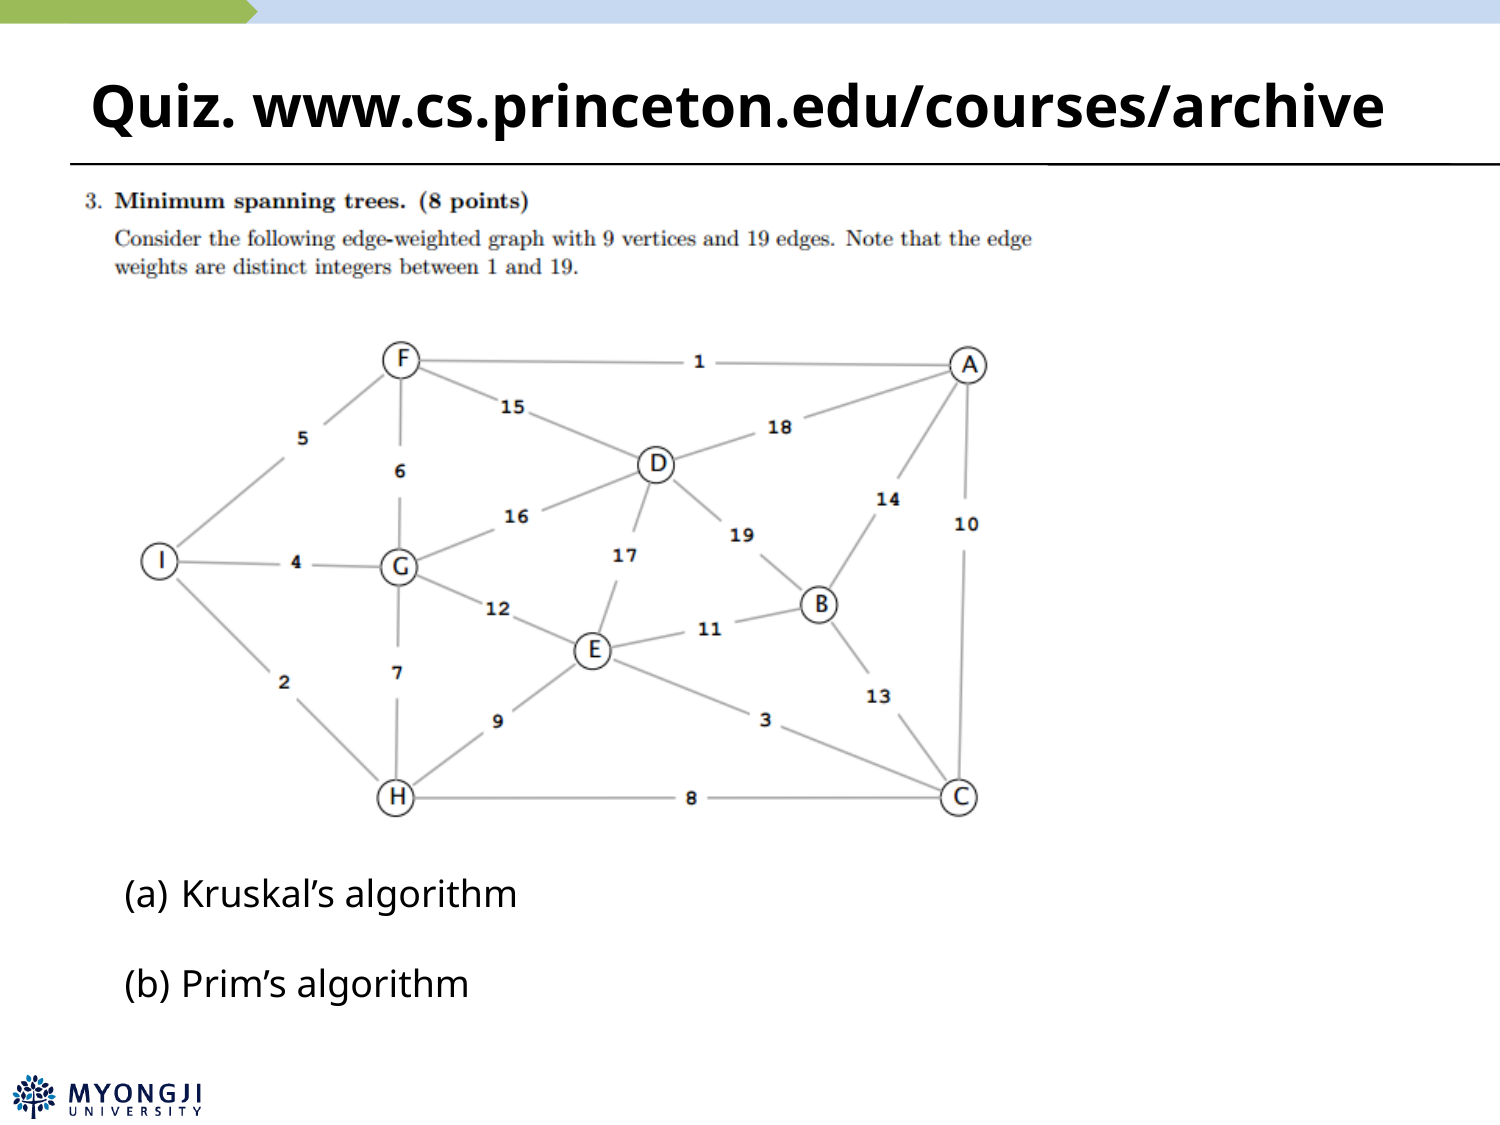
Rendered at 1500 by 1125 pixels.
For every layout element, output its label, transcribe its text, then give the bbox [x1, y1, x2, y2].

title Quiz. www.cs.princeton.edu/courses/archive [75, 45, 1477, 164]
picture [74, 174, 1051, 837]
text_box Kruskal’s algorithm Prim’s algorithm [109, 862, 553, 1013]
picture [0, 1066, 256, 1125]
